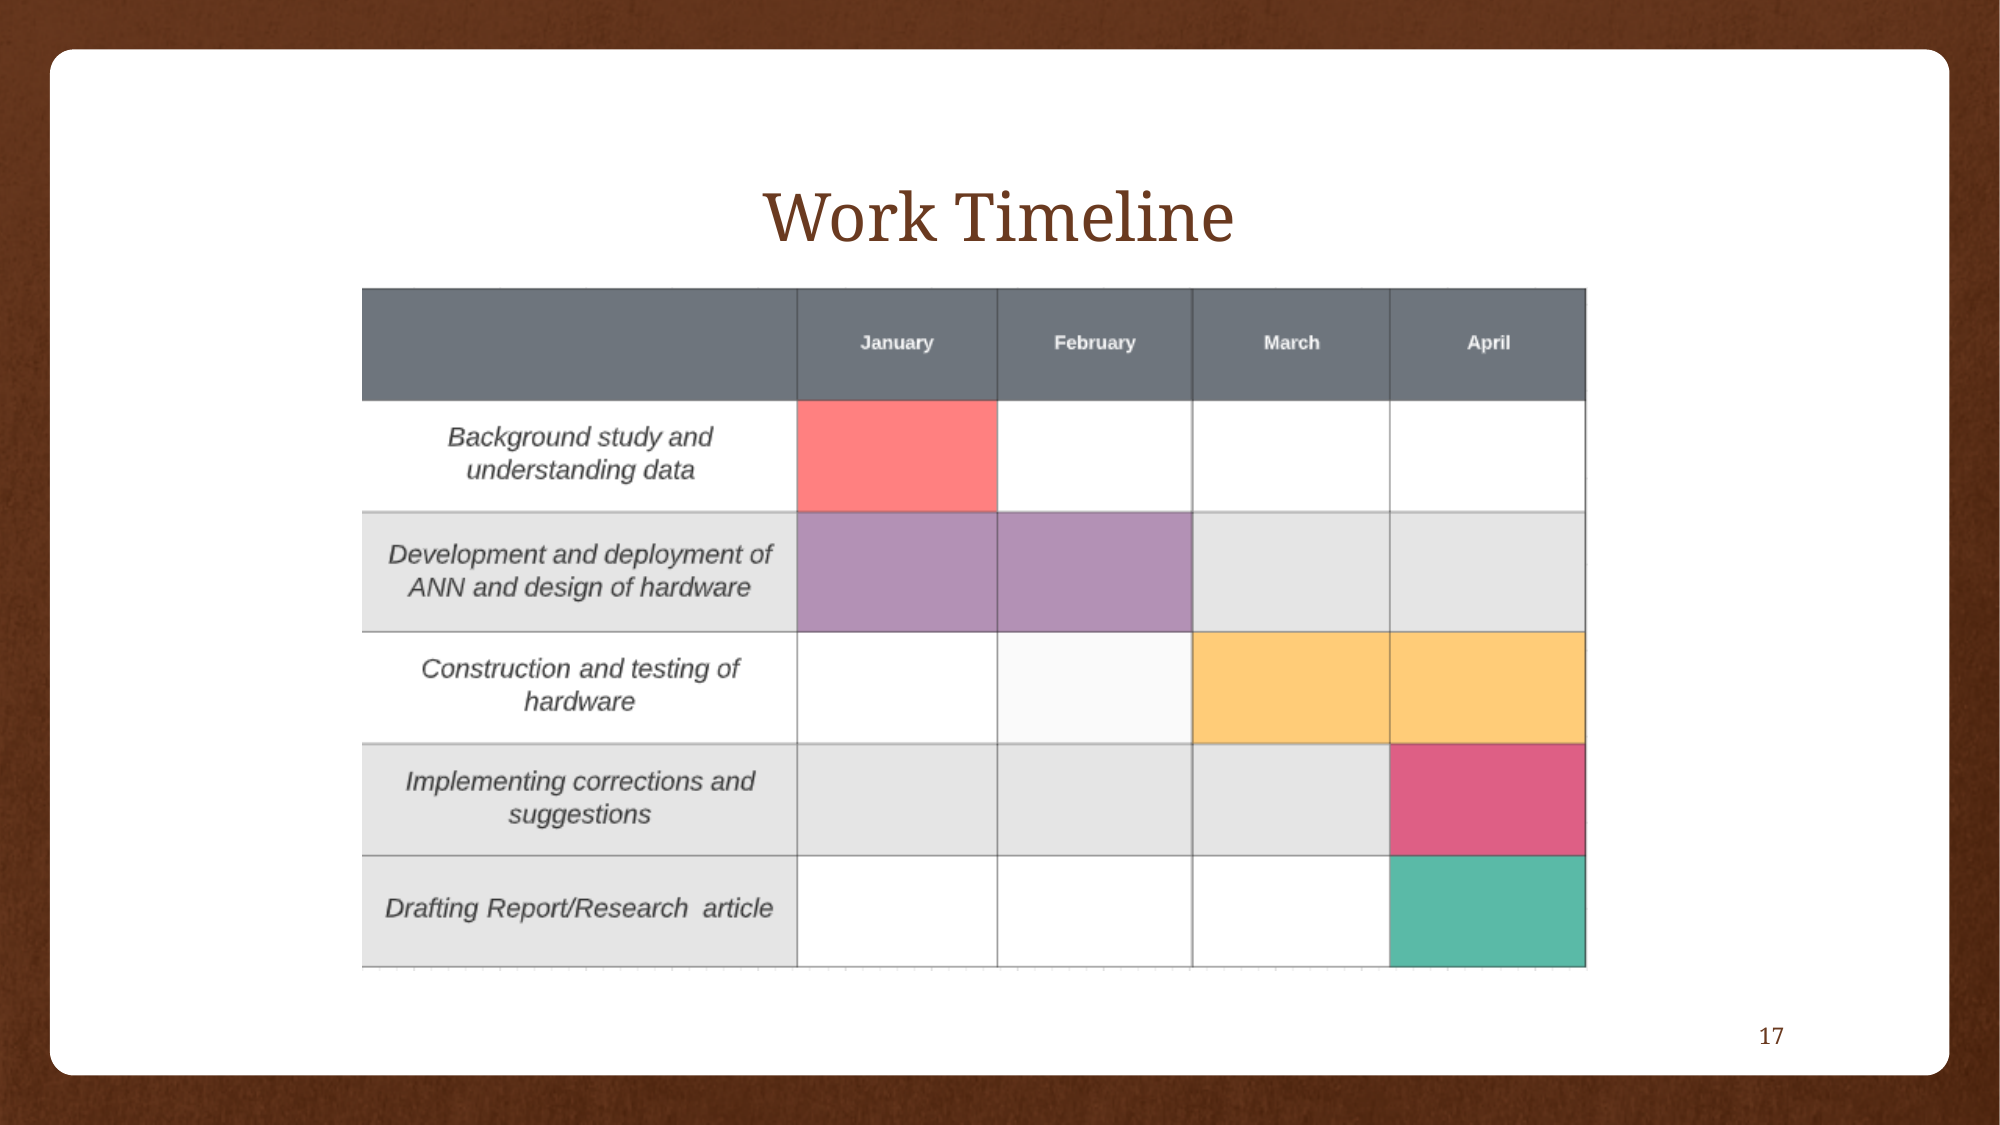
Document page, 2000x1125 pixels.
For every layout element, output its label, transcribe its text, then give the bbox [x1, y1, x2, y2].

title Work Timeline [199, 70, 1800, 263]
picture [362, 287, 1588, 971]
slide_number 17 [1682, 1012, 1800, 1063]
